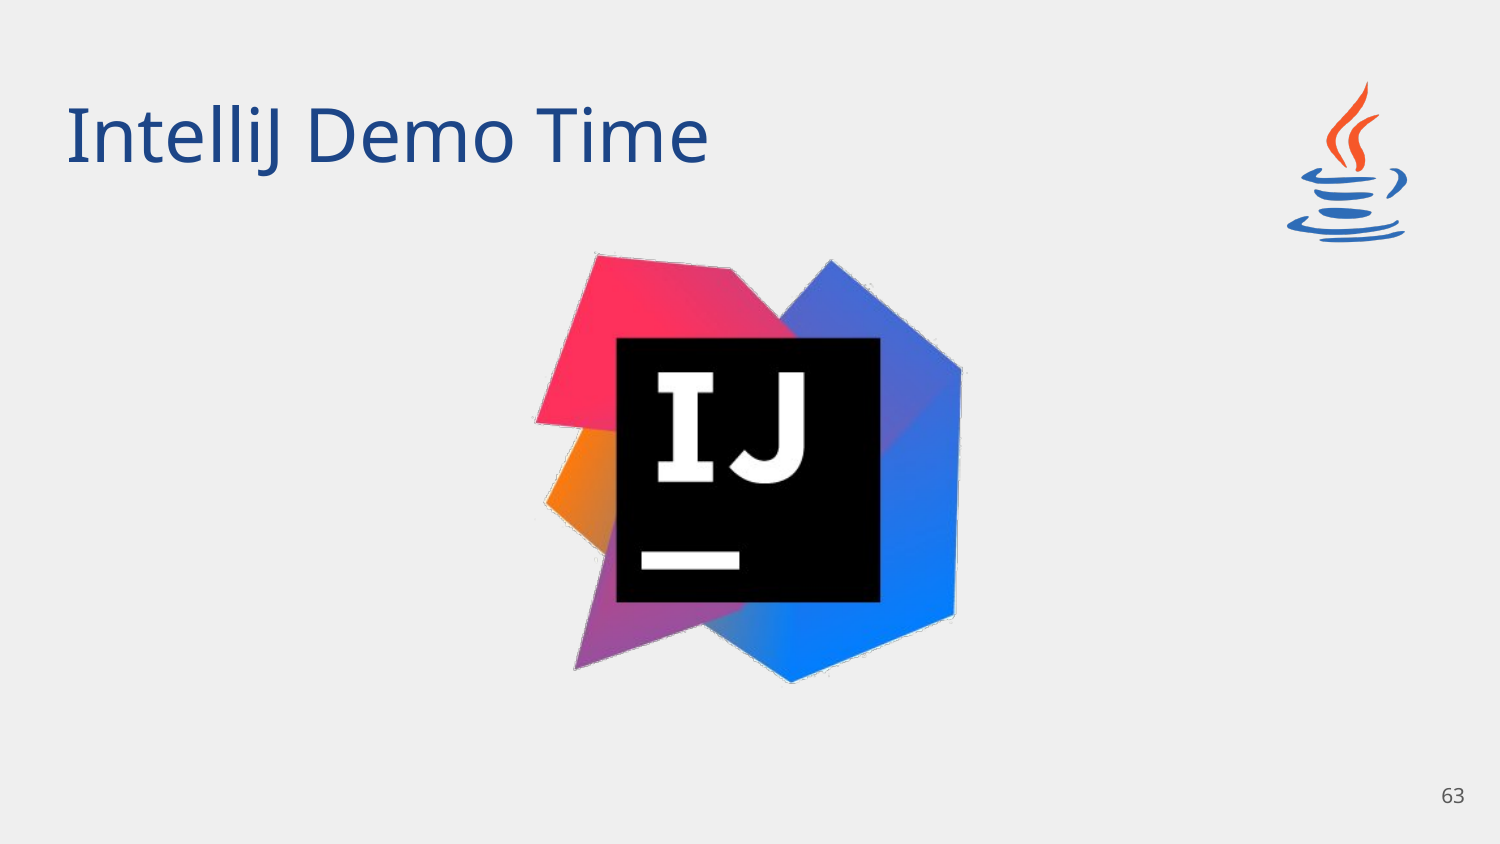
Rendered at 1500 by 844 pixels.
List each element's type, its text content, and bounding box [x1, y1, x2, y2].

picture [1261, 167, 1440, 253]
title IntelliJ Demo Time [51, 72, 1449, 167]
slide_number ‹#› [1389, 764, 1480, 830]
picture [489, 209, 1011, 732]
